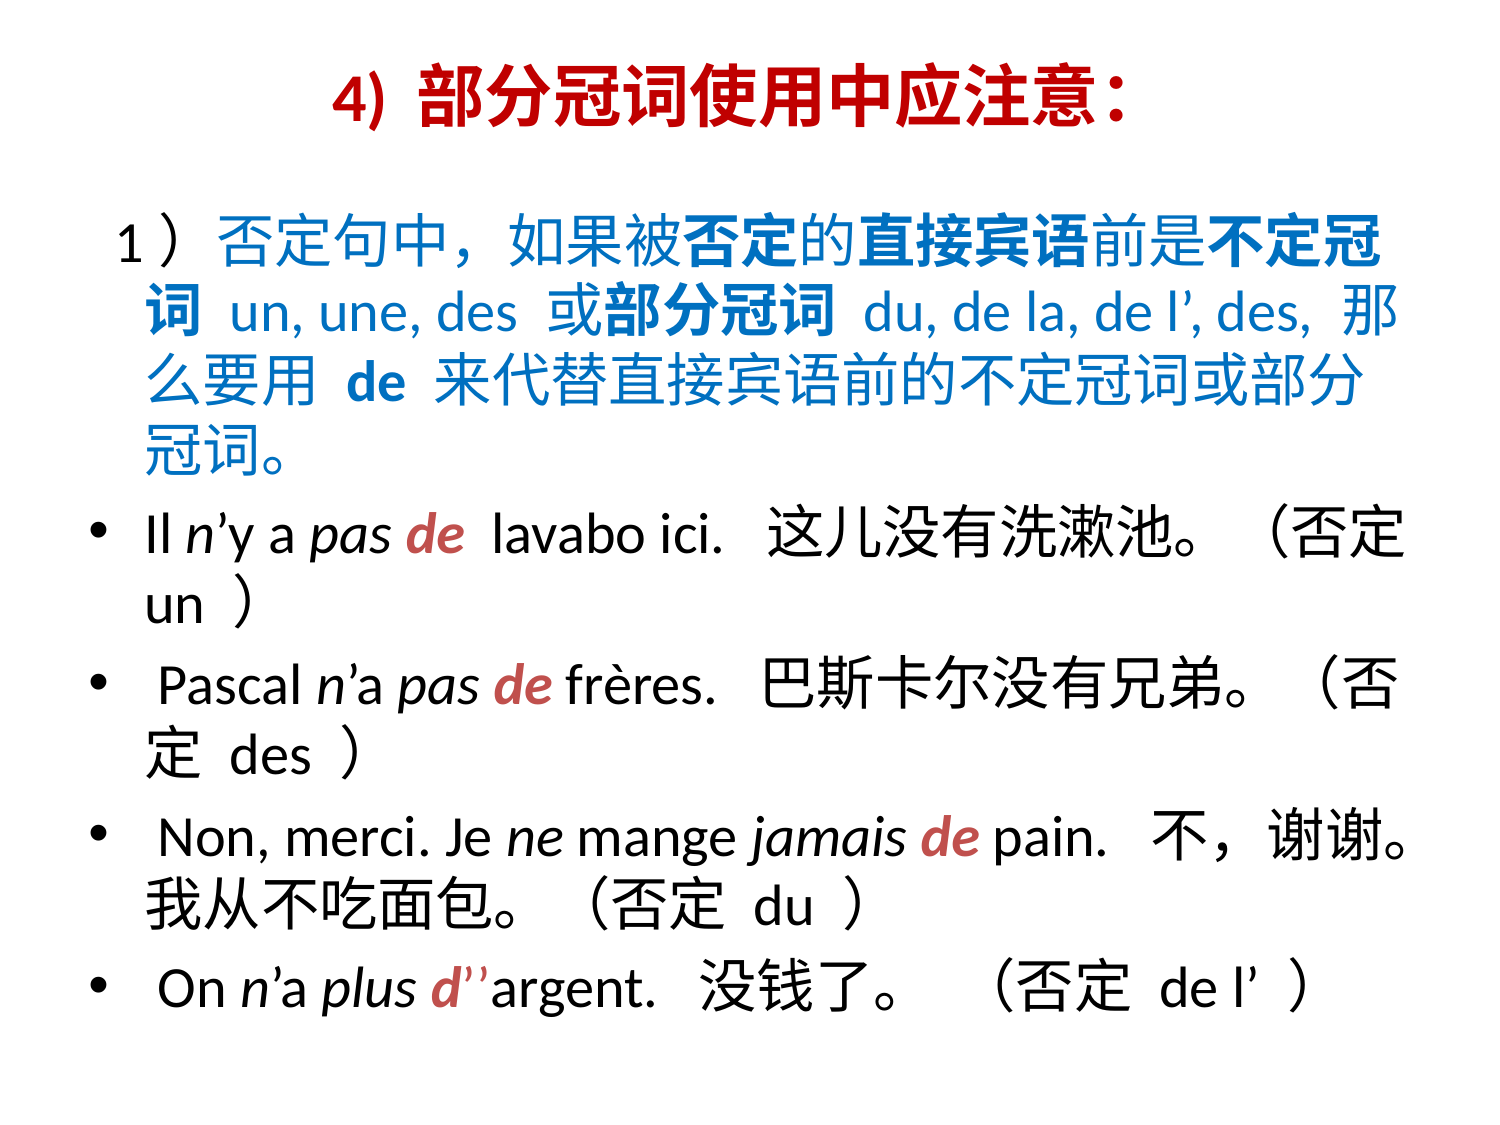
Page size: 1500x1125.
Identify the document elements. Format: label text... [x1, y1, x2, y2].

title 4) 部分冠词使用中应注意： [75, 45, 1425, 196]
list 1）否定句中，如果被否定的直接宾语前是不定冠词 un, une, des 或部分冠词 du, de la, de l’, des, 那么要用 de 来代替直接宾语前的不定冠词或部分冠词。 Il n’y a pas de lavabo ici. 这儿没有洗漱池。（否定 un ） Pascal n’a pas de frères. 巴斯卡尔没有兄弟。（否定 des ） Non, merci. Je ne mange jamais de pain. 不，谢谢。我从不吃面包。（否定 du ） On n’a plus d’’argent. 没钱了。 （否定 de l’ ） [73, 196, 1436, 1083]
